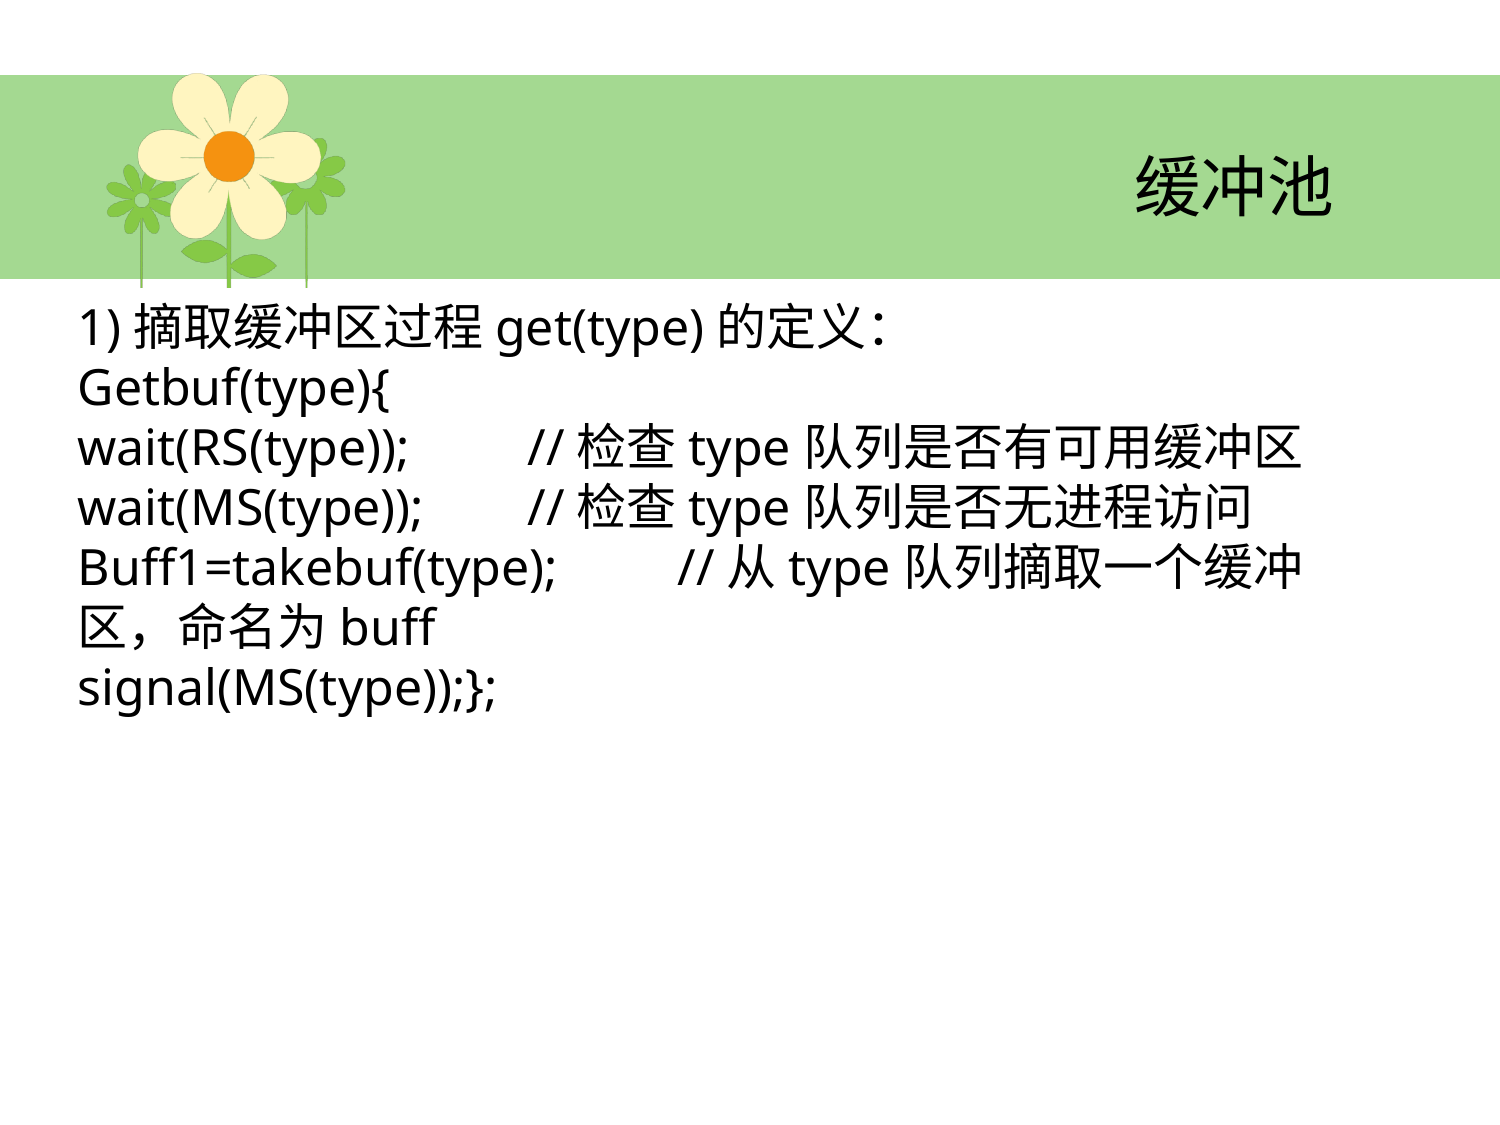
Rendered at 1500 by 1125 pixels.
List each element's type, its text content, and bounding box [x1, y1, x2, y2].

picture [0, 0, 1500, 289]
list 1)摘取缓冲区过程get(type)的定义： Getbuf(type){ wait(RS(type)); //检查type队列是否有可用缓冲区 wait(MS(type)); //检查type队列是否无进程访问 Buff1=takebuf(type); //从type队列摘取一个缓冲区，命名为buff signal(MS(type));}; [59, 288, 1387, 1031]
